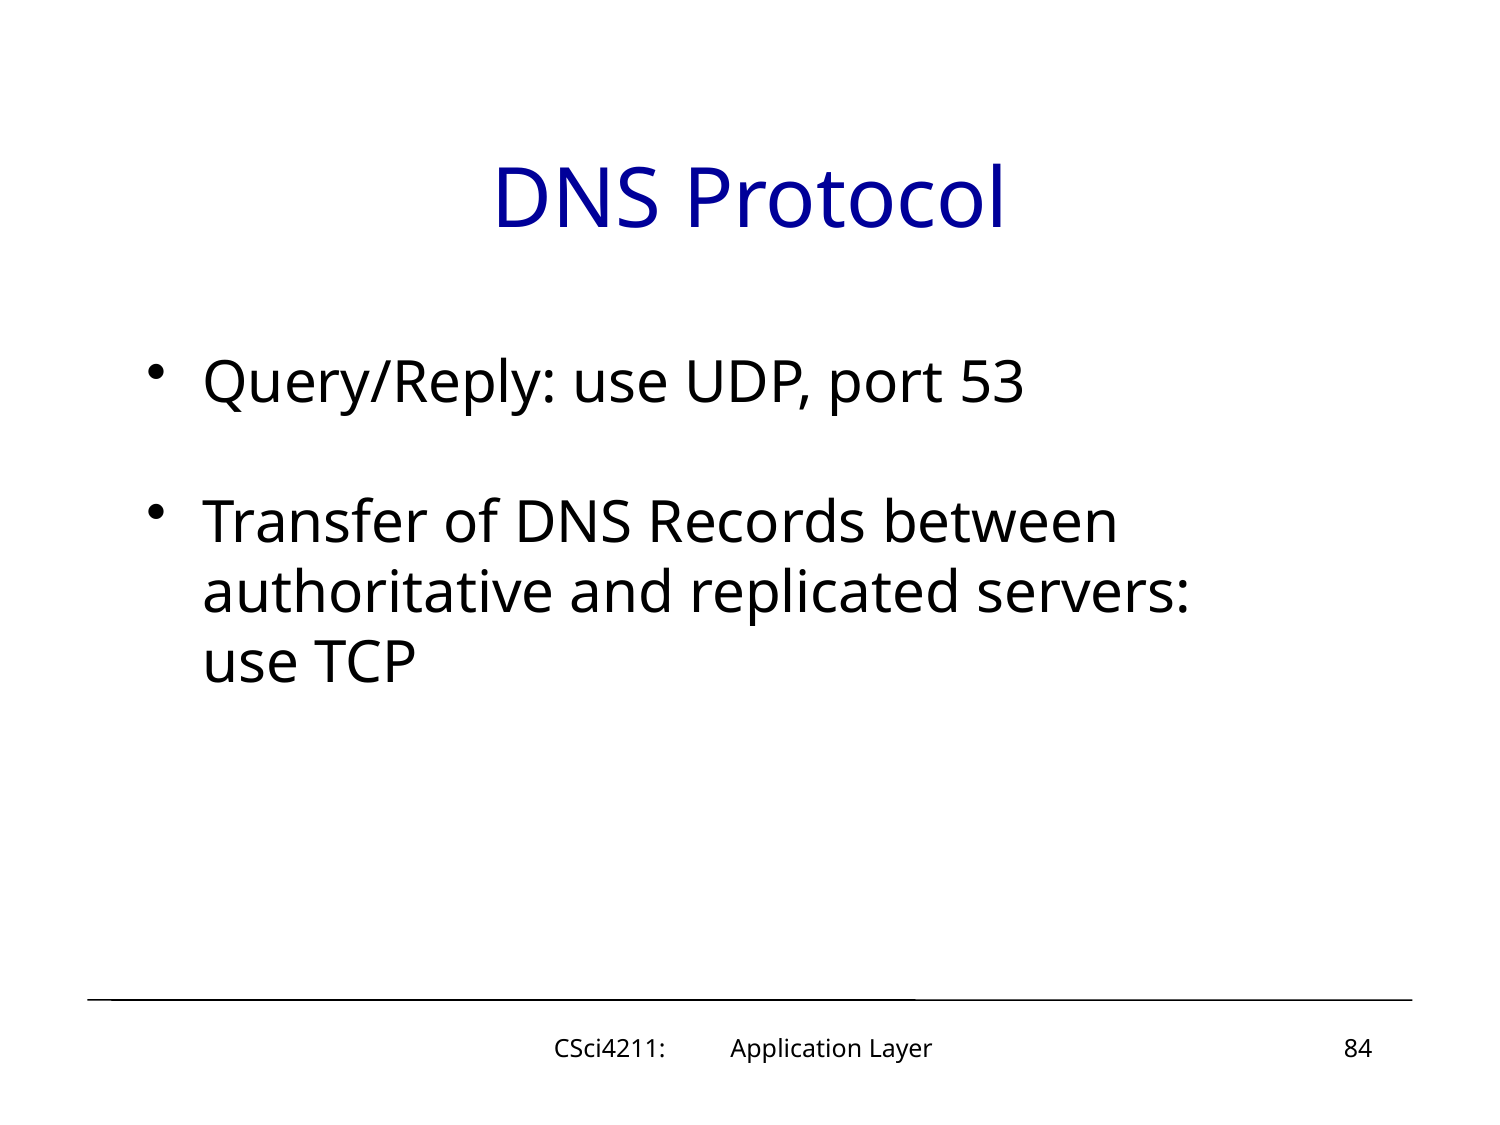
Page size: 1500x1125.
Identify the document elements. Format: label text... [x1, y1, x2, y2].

title DNS Protocol [112, 99, 1388, 288]
slide_number 84 [1074, 1025, 1388, 1100]
footer CSci4211: Application Layer [500, 1025, 988, 1100]
list Query/Reply: use UDP, port 53 Transfer of DNS Records between authoritative and replicated servers: use TCP [131, 336, 1297, 896]
